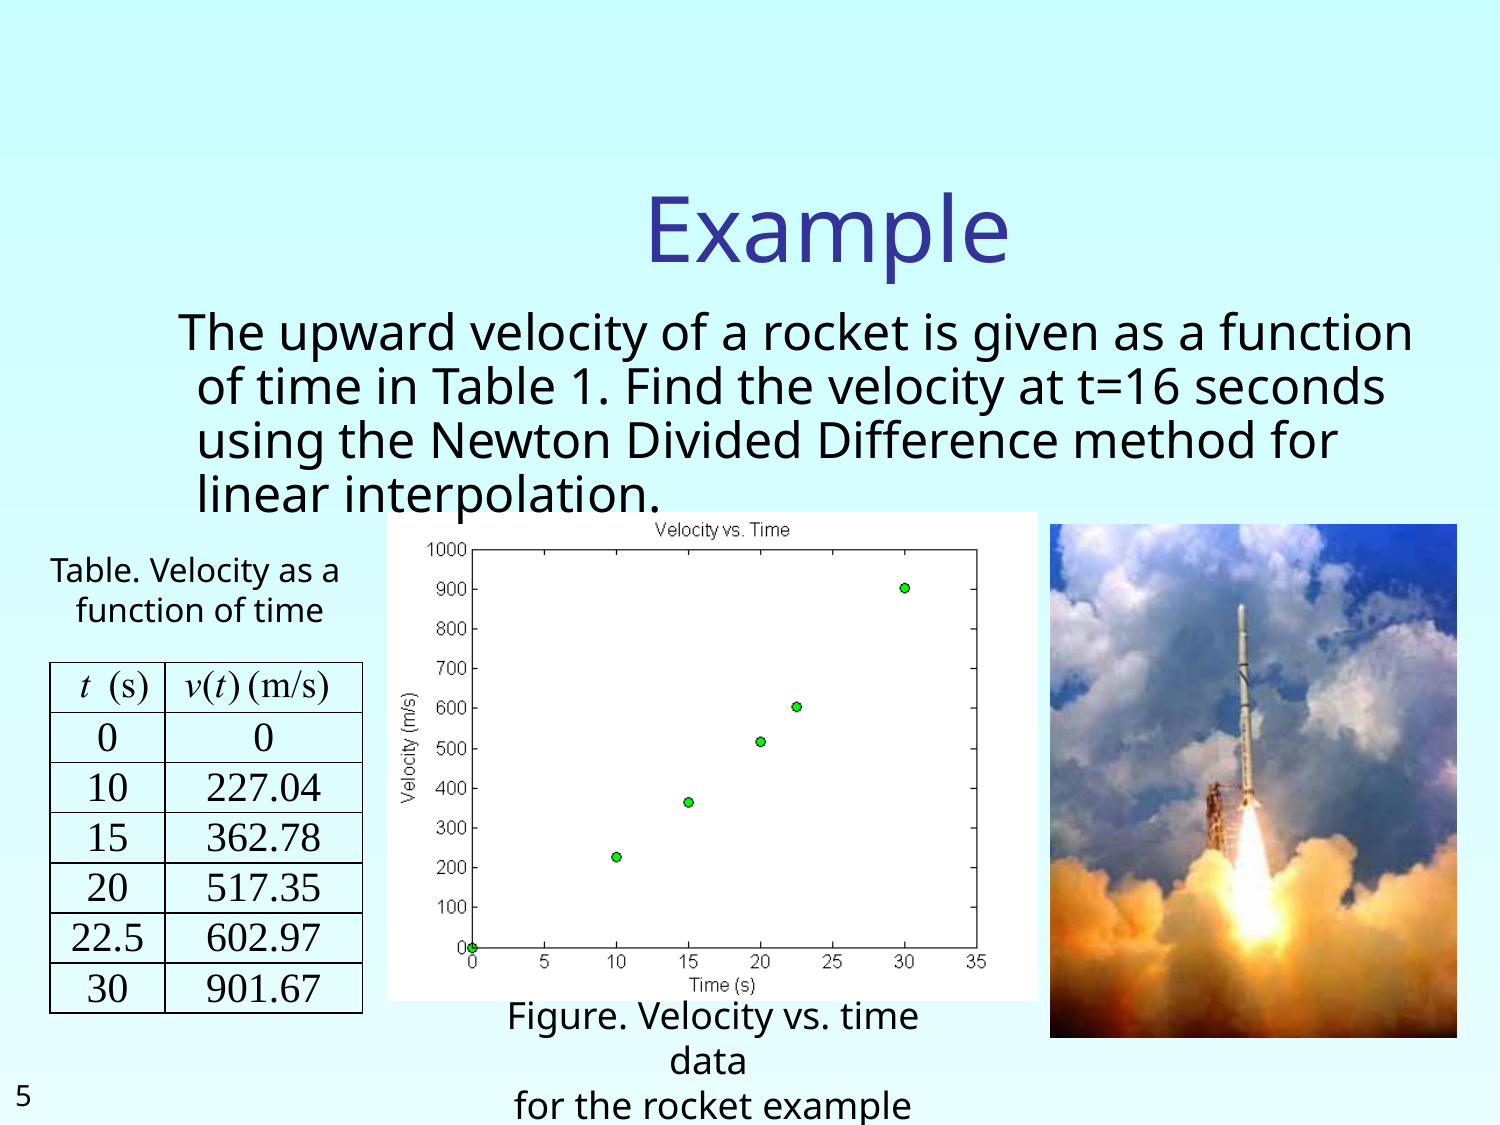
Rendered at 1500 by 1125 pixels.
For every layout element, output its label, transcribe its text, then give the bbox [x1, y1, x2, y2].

list The upward velocity of a rocket is given as a function of time in Table 1. Find the velocity at t=16 seconds using the Newton Divided Difference method for linear interpolation. [125, 299, 1463, 328]
picture [387, 512, 1038, 1002]
table_header [336, 663, 362, 712]
table_cell 0 [166, 713, 362, 762]
picture [1049, 524, 1457, 1038]
table_cell 901.67 [166, 964, 362, 1012]
picture [74, 662, 154, 713]
list The upward velocity of a rocket is given as a function of time in Table 1. Find the velocity at t=16 seconds using the Newton Divided Difference method for linear interpolation. [125, 329, 1463, 538]
table_cell 517.35 [166, 864, 362, 912]
table_cell 0 [51, 713, 164, 762]
table_header [51, 663, 71, 712]
title Example [188, 101, 1468, 289]
table_cell 362.78 [166, 813, 362, 862]
text_box ‹#› [0, 1087, 313, 1125]
table_header [155, 663, 164, 712]
table_cell 602.97 [166, 914, 362, 962]
text_box Figure. Velocity vs. time data for the rocket example [449, 1010, 977, 1125]
text_box Table. Velocity as a function of time [12, 542, 382, 637]
picture [179, 662, 335, 713]
table_header [166, 663, 176, 712]
table_cell 227.04 [166, 763, 362, 812]
table_cell 20 [51, 864, 164, 912]
table_cell 10 [51, 763, 164, 812]
table_cell 22.5 [51, 914, 164, 962]
table_cell 15 [51, 813, 164, 862]
table_cell 30 [51, 964, 164, 1012]
